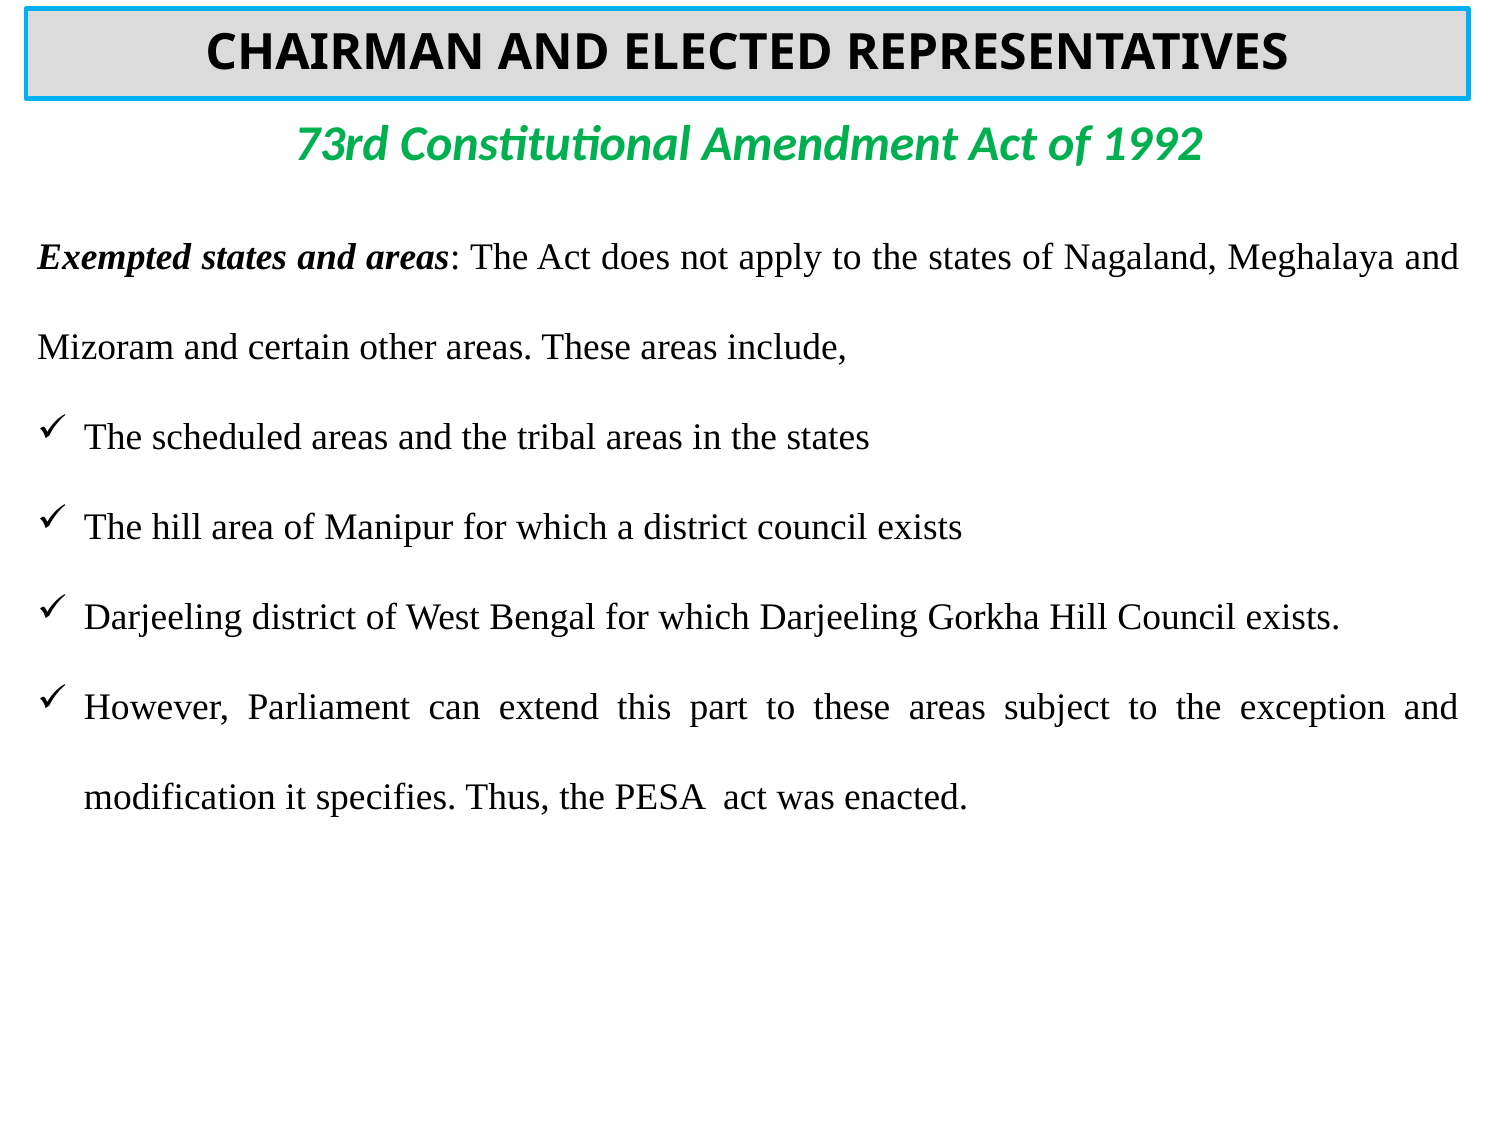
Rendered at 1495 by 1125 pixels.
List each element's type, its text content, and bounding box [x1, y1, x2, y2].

title CHAIRMAN AND ELECTED REPRESENTATIVES [25, 8, 1469, 99]
text_box 73rd Constitutional Amendment Act of 1992 [22, 103, 1476, 179]
text_box Exempted states and areas: The Act does not apply to the states of Nagaland, Meghalaya and Mizoram and certain other areas. These areas include, The scheduled areas and the tribal areas in the states The hill area of Manipur for which a district council exists Darjeeling district of West Bengal for which Darjeeling Gorkha Hill Council exists. However, Parliament can extend this part to these areas subject to the exception and modification it specifies. Thus, the PESA act was enacted. [22, 179, 1476, 825]
